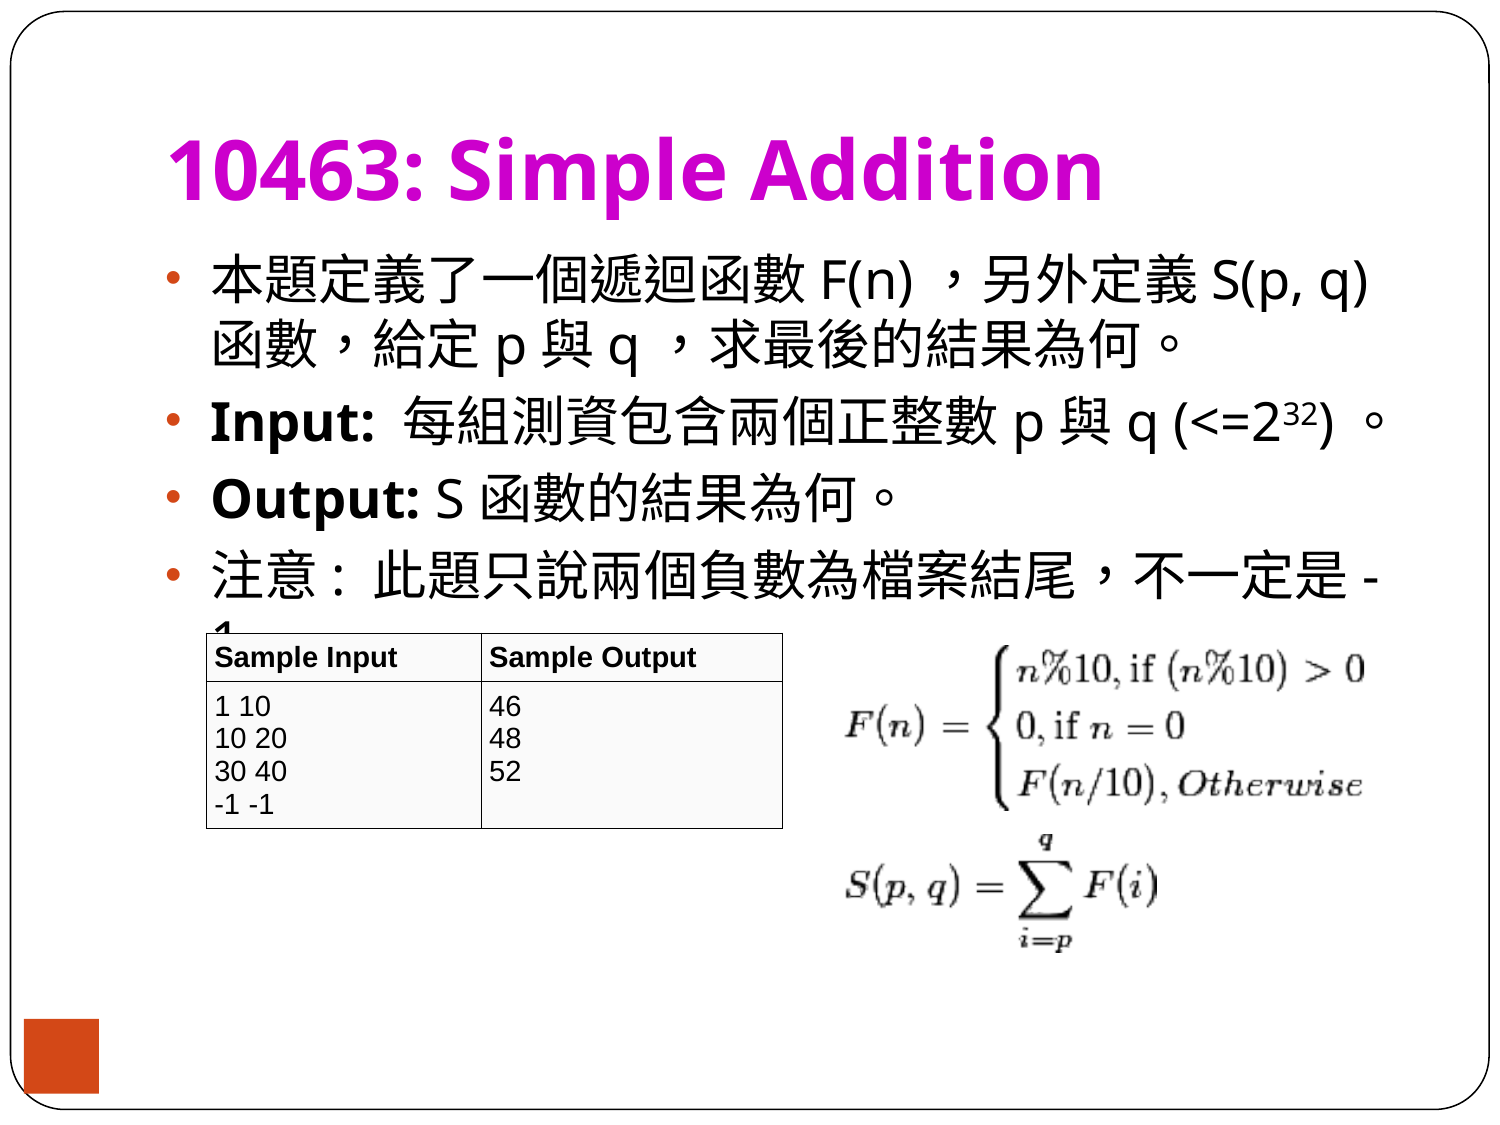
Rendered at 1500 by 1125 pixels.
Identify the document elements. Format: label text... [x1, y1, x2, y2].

text_box [844, 645, 1365, 811]
table_cell 1 10 10 20 30 40 -1 -1 [207, 682, 481, 828]
table_header Sample Input [207, 634, 481, 681]
table_cell 46 48 52 [482, 682, 782, 828]
text_box [844, 834, 1157, 953]
slide_number [23, 1018, 99, 1094]
table_header Sample Output [482, 634, 782, 681]
list 本題定義了一個遞迴函數F(n)，另外定義S(p, q)函數，給定p與q，求最後的結果為何。 Input: 每組測資包含兩個正整數p與q (<=232)。 Output: S函數的結果為何。 注意: 此題只說兩個負數為檔案結尾，不一定是-1 [150, 237, 1425, 988]
title 10463: Simple Addition [150, 45, 1425, 233]
